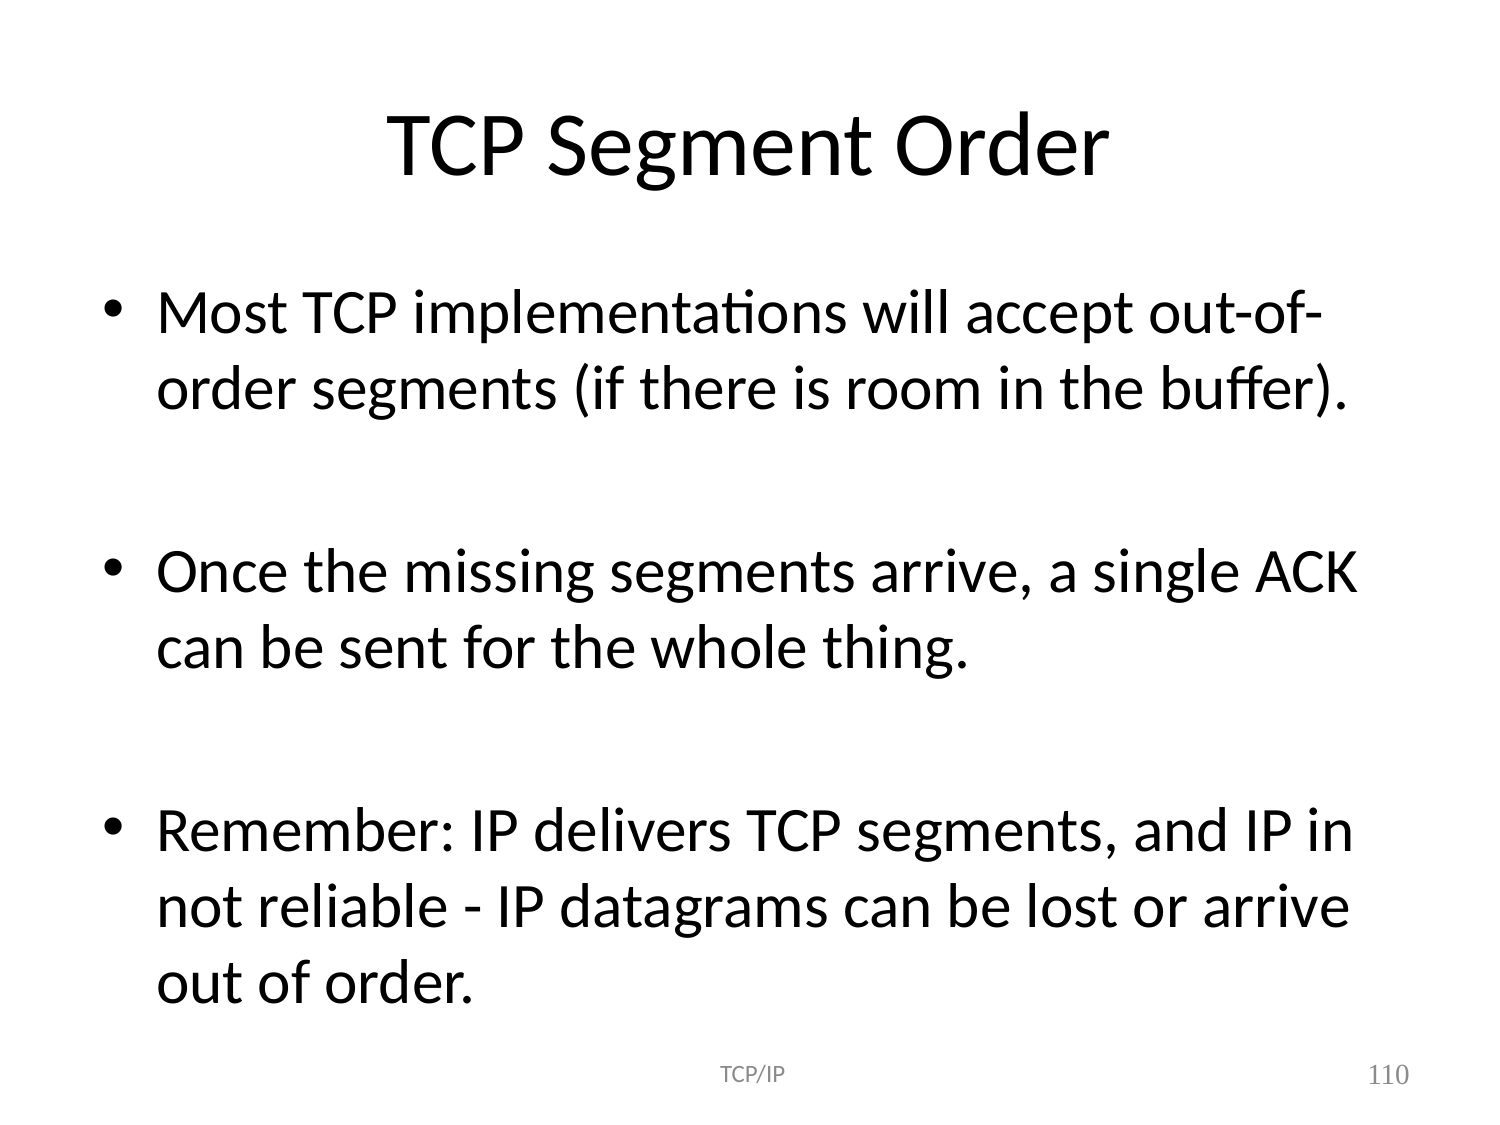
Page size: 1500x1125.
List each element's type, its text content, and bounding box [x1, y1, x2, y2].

footer TCP/IP [512, 1042, 988, 1103]
title TCP Segment Order [75, 45, 1425, 233]
slide_number 110 [1074, 1042, 1425, 1103]
list Most TCP implementations will accept out-of-order segments (if there is room in the buffer). Once the missing segments arrive, a single ACK can be sent for the whole thing. Remember: IP delivers TCP segments, and IP in not reliable - IP datagrams can be lost or arrive out of order. [87, 262, 1451, 1025]
